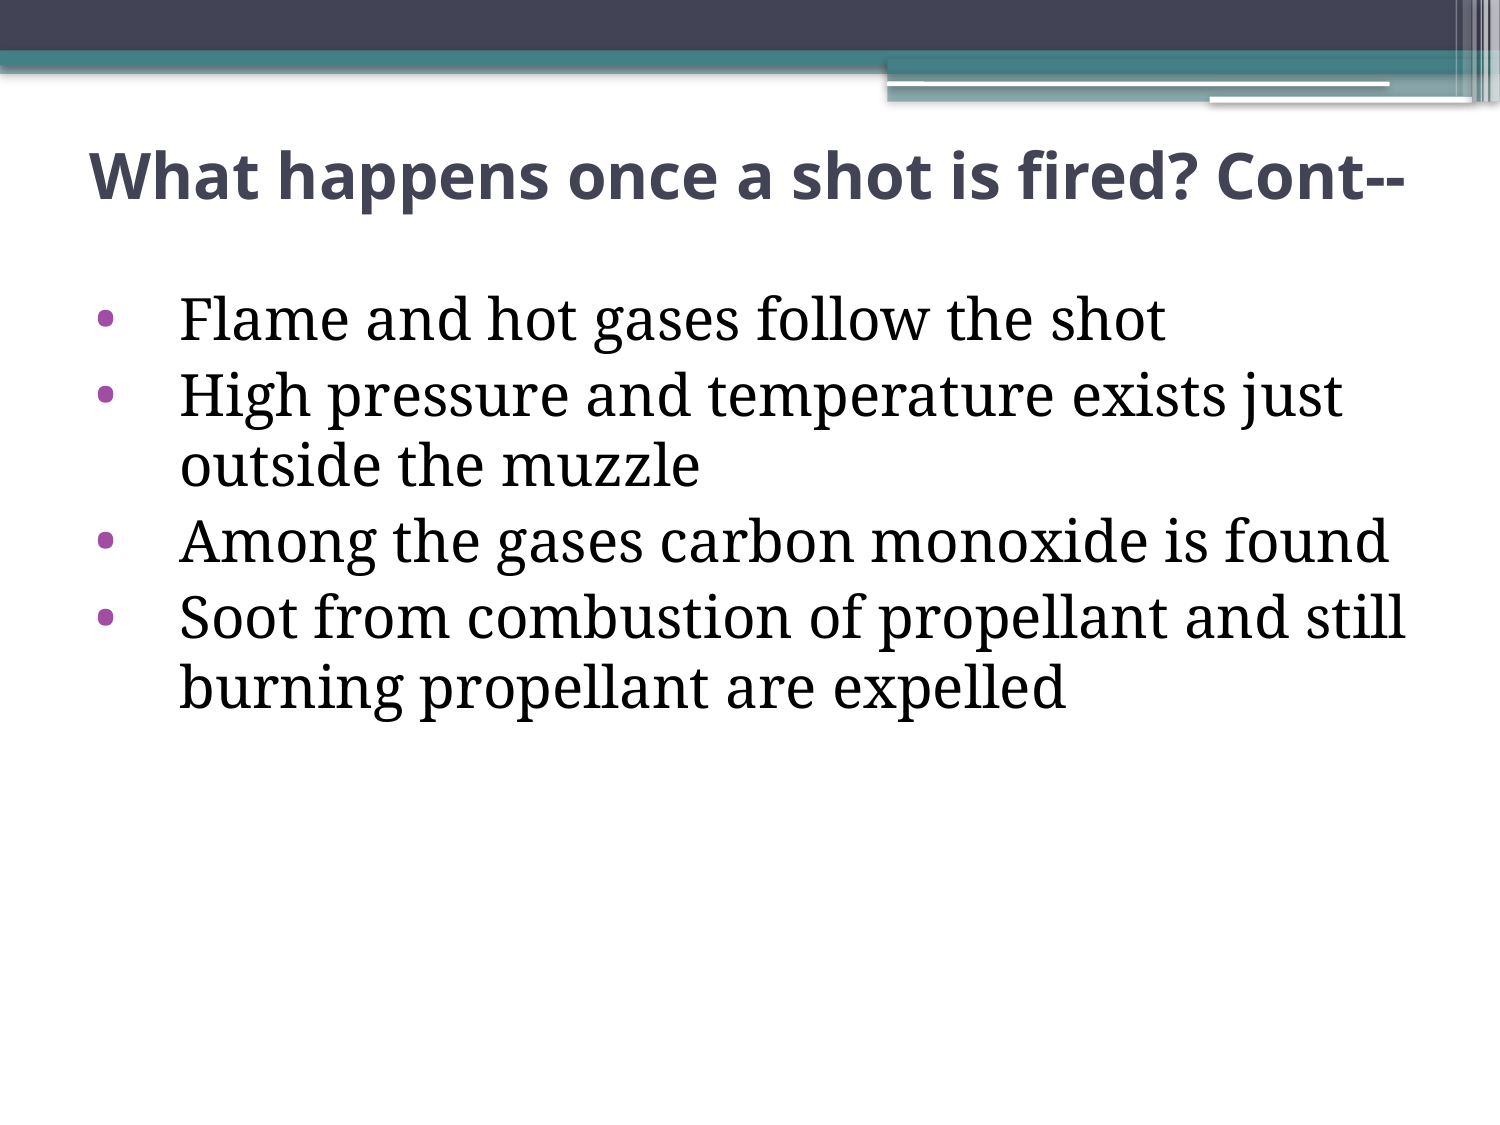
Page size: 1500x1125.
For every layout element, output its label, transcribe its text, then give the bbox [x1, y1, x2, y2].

list Flame and hot gases follow the shot High pressure and temperature exists just outside the muzzle Among the gases carbon monoxide is found Soot from combustion of propellant and still burning propellant are expelled [62, 275, 1425, 1079]
title What happens once a shot is fired? Cont-- [75, 125, 1425, 275]
